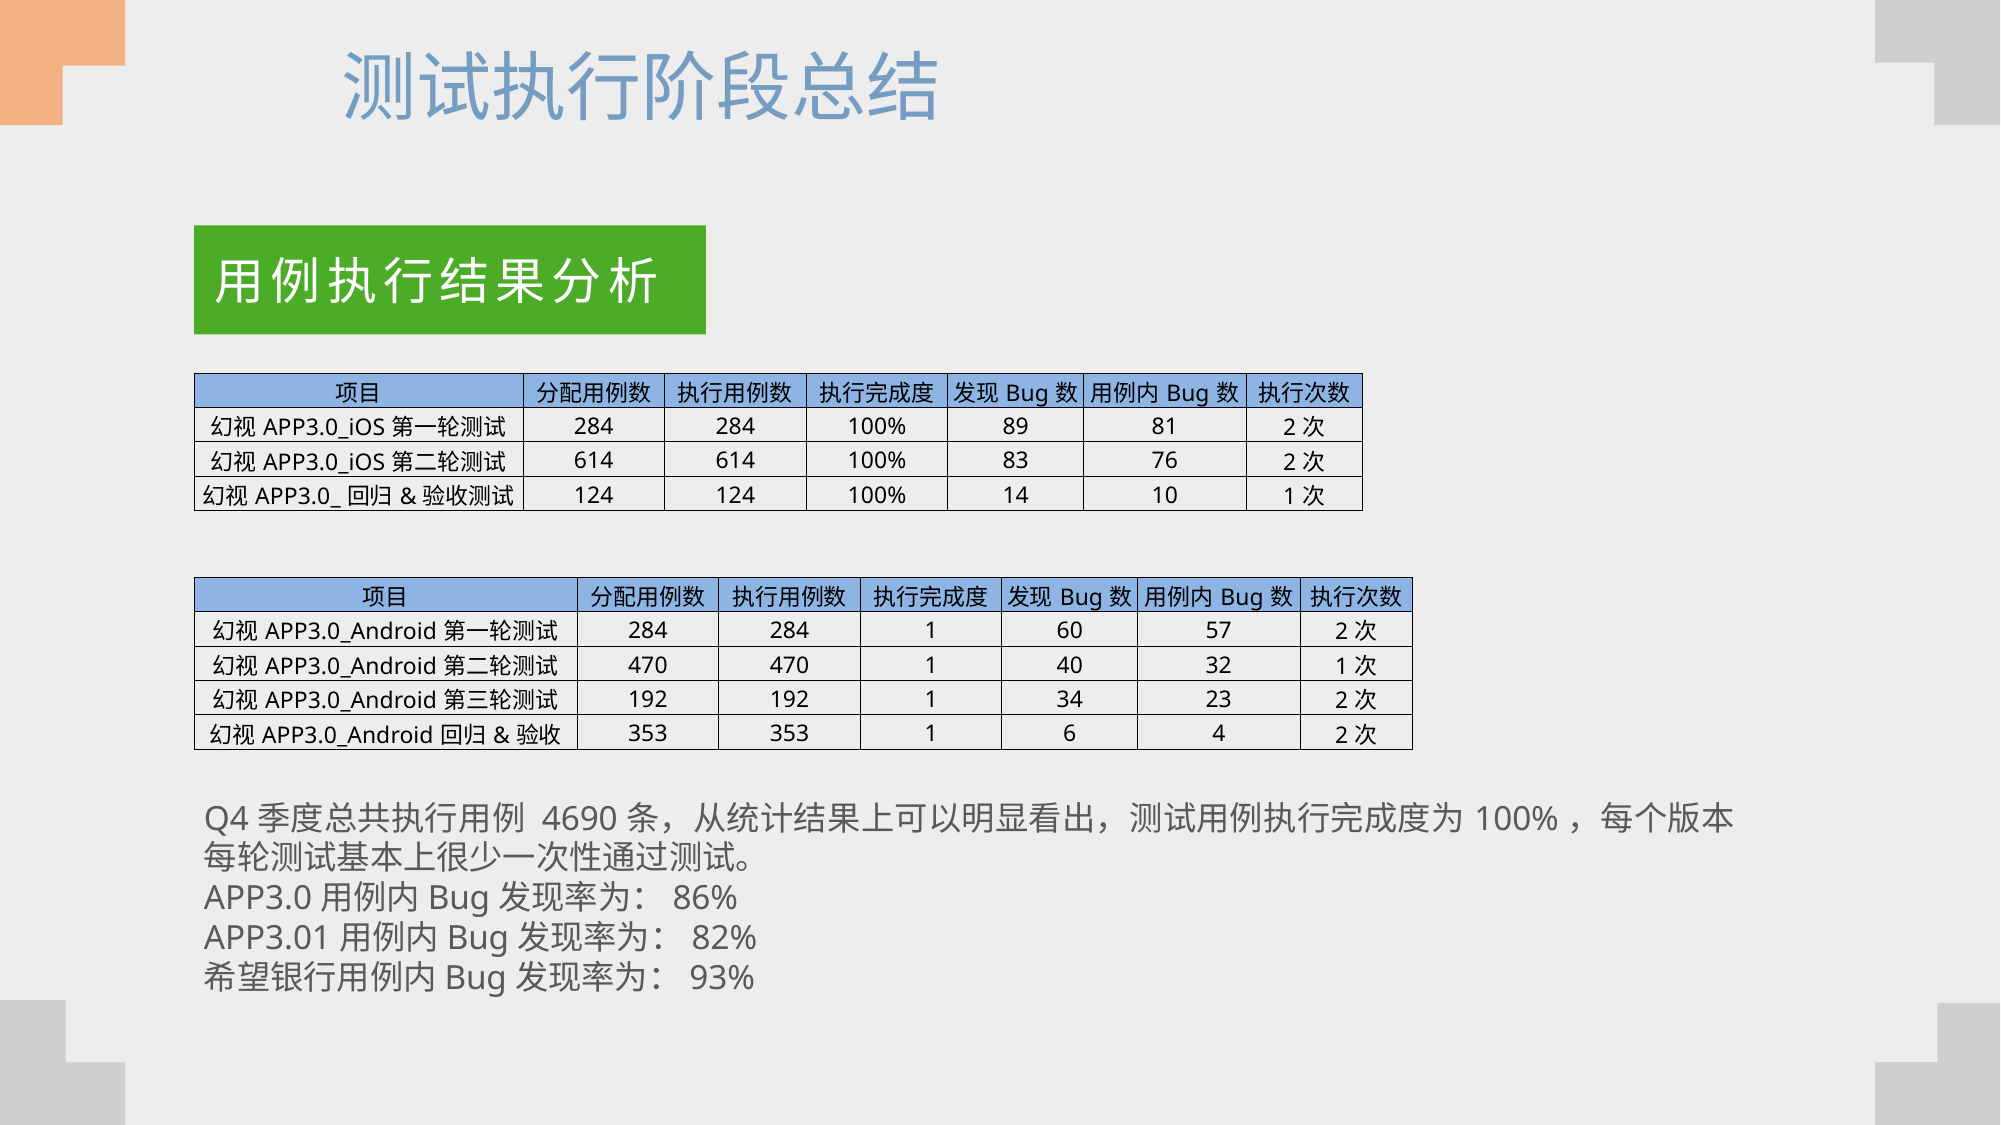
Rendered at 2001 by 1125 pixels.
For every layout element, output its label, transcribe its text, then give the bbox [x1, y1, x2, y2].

table_header 执行完成度 [807, 374, 947, 407]
table_header 执行用例数 [665, 374, 806, 407]
table_cell 2次 [1301, 681, 1412, 714]
table_cell 57 [1138, 612, 1300, 646]
table_cell 192 [719, 681, 860, 714]
table_header 执行次数 [1301, 578, 1412, 611]
table_header 执行用例数 [719, 578, 860, 611]
table_cell 2次 [1247, 442, 1362, 476]
table_cell 幻视APP3.0_Android第一轮测试 [195, 612, 577, 646]
table_cell 1 [861, 612, 1001, 646]
table_cell 1 [861, 647, 1001, 680]
table_cell 614 [524, 442, 664, 476]
text_box 测试执行阶段总结 [326, 42, 1674, 143]
table_cell 2次 [1301, 715, 1412, 749]
table_header 分配用例数 [524, 374, 664, 407]
table_cell 幻视APP3.0_Android回归&验收 [195, 715, 577, 749]
table_header 执行次数 [1247, 374, 1362, 407]
table_cell 192 [578, 681, 718, 714]
table_cell 81 [1084, 408, 1246, 441]
table_cell 6 [1002, 715, 1137, 749]
table_header 发现Bug数 [1002, 578, 1137, 611]
table_cell 60 [1002, 612, 1137, 646]
table_cell 284 [719, 612, 860, 646]
table_cell 470 [578, 647, 718, 680]
table_cell 幻视APP3.0_iOS第一轮测试 [195, 408, 523, 441]
table_cell 76 [1084, 442, 1246, 476]
table_cell 2次 [1247, 408, 1362, 441]
table_cell 284 [578, 612, 718, 646]
table_cell 10 [1084, 477, 1246, 510]
text_box [194, 225, 706, 335]
table_cell 23 [1138, 681, 1300, 714]
table_cell 89 [948, 408, 1083, 441]
table_header 用例内Bug数 [1138, 578, 1300, 611]
table_cell 284 [665, 408, 806, 441]
table_cell 幻视APP3.0_Android第二轮测试 [195, 647, 577, 680]
table_header 项目 [195, 578, 577, 611]
table_header 执行完成度 [861, 578, 1001, 611]
text_box Q4季度总共执行用例 4690条，从统计结果上可以明显看出，测试用例执行完成度为100%，每个版本每轮测试基本上很少一次性通过测试。 APP3.0用例内Bug发现率为：86% APP3.01用例内Bug发现率为：82% 希望银行用例内Bug发现率为：93% [189, 789, 1750, 1044]
table_cell 470 [719, 647, 860, 680]
table_cell 353 [578, 715, 718, 749]
table_cell 124 [524, 477, 664, 510]
table_cell 284 [524, 408, 664, 441]
table_cell 幻视APP3.0_Android第三轮测试 [195, 681, 577, 714]
table_header 分配用例数 [578, 578, 718, 611]
table_cell 614 [665, 442, 806, 476]
table_cell 1 [861, 681, 1001, 714]
table_cell 100% [807, 442, 947, 476]
table_cell 幻视APP3.0_iOS第二轮测试 [195, 442, 523, 476]
table_cell 14 [948, 477, 1083, 510]
table_cell 100% [807, 408, 947, 441]
table_header 项目 [195, 374, 523, 407]
table_header 用例内Bug数 [1084, 374, 1246, 407]
table_cell 100% [807, 477, 947, 510]
table_header 发现Bug数 [948, 374, 1083, 407]
table_cell 124 [665, 477, 806, 510]
table_cell 40 [1002, 647, 1137, 680]
table_cell 83 [948, 442, 1083, 476]
table_cell 1次 [1247, 477, 1362, 510]
table_cell 1次 [1301, 647, 1412, 680]
table_cell 4 [1138, 715, 1300, 749]
table_cell 幻视APP3.0_回归&验收测试 [195, 477, 523, 510]
table_cell 1 [861, 715, 1001, 749]
table_cell 32 [1138, 647, 1300, 680]
table_cell 353 [719, 715, 860, 749]
table_cell 34 [1002, 681, 1137, 714]
text_box 用例执行结果分析 [199, 241, 674, 317]
table_cell 2次 [1301, 612, 1412, 646]
